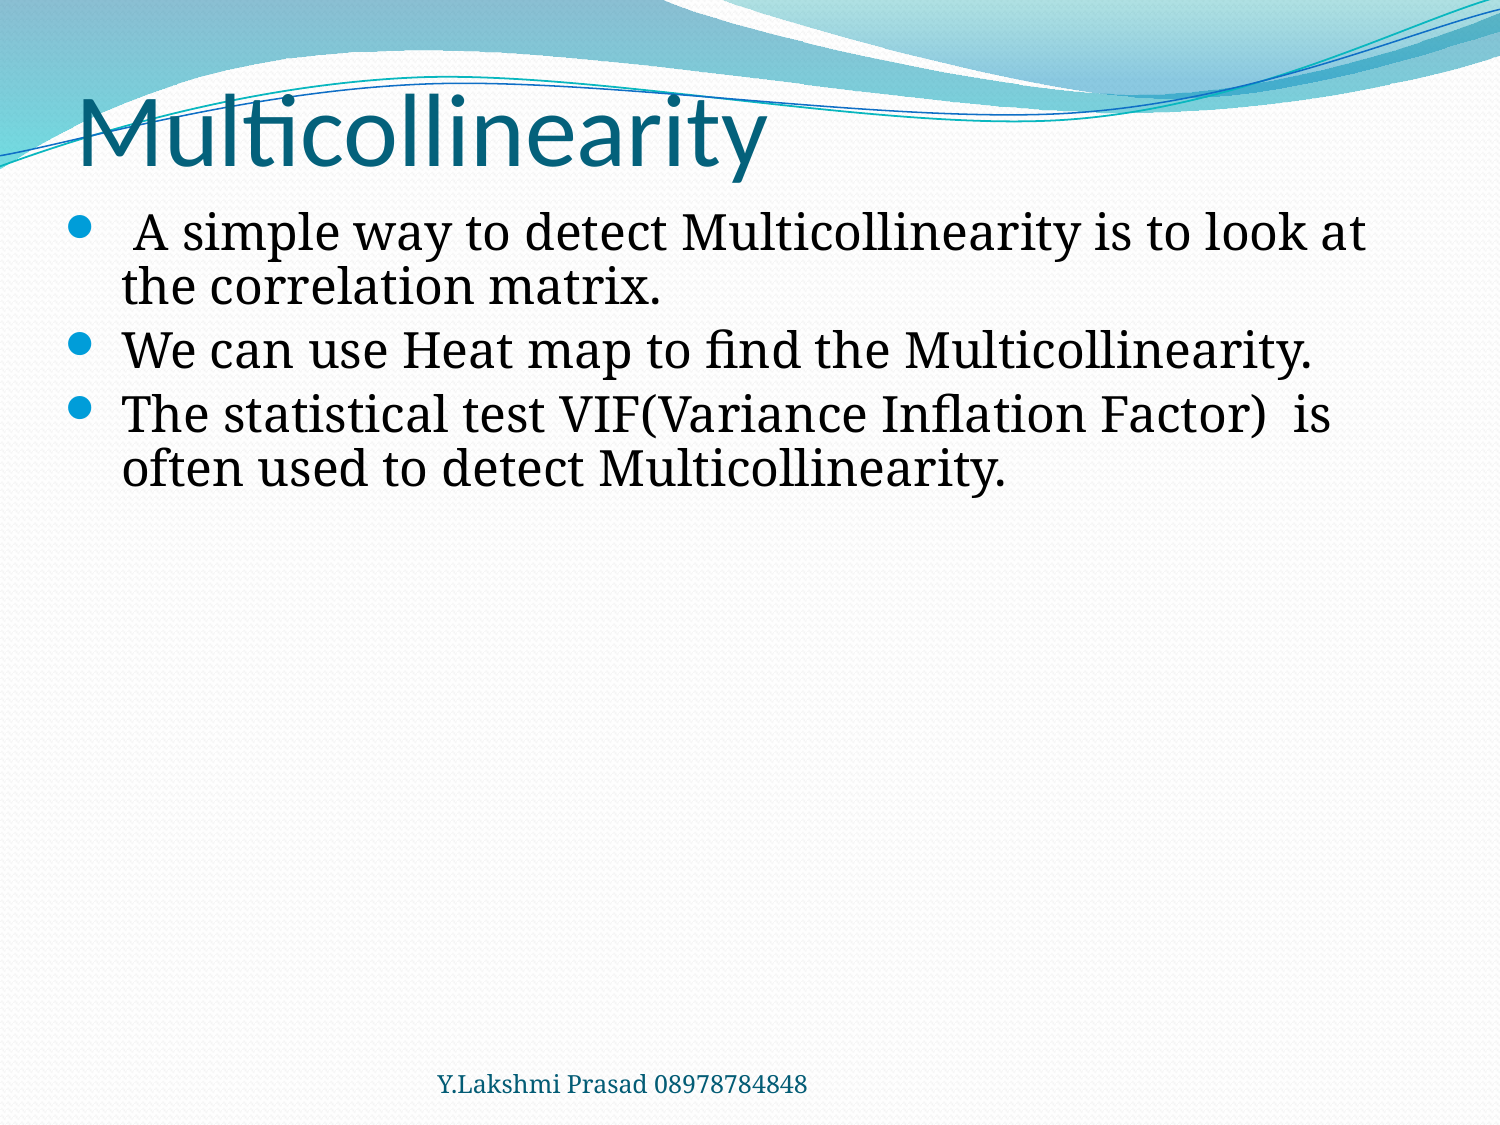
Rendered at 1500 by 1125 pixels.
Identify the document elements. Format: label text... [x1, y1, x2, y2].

footer Y.Lakshmi Prasad 08978784848 [437, 1042, 988, 1103]
list A simple way to detect Multicollinearity is to look at the correlation matrix. We can use Heat map to find the Multicollinearity. The statistical test VIF(Variance Inflation Factor) is often used to detect Multicollinearity. [50, 200, 1425, 1038]
title Multicollinearity [75, 50, 1425, 188]
